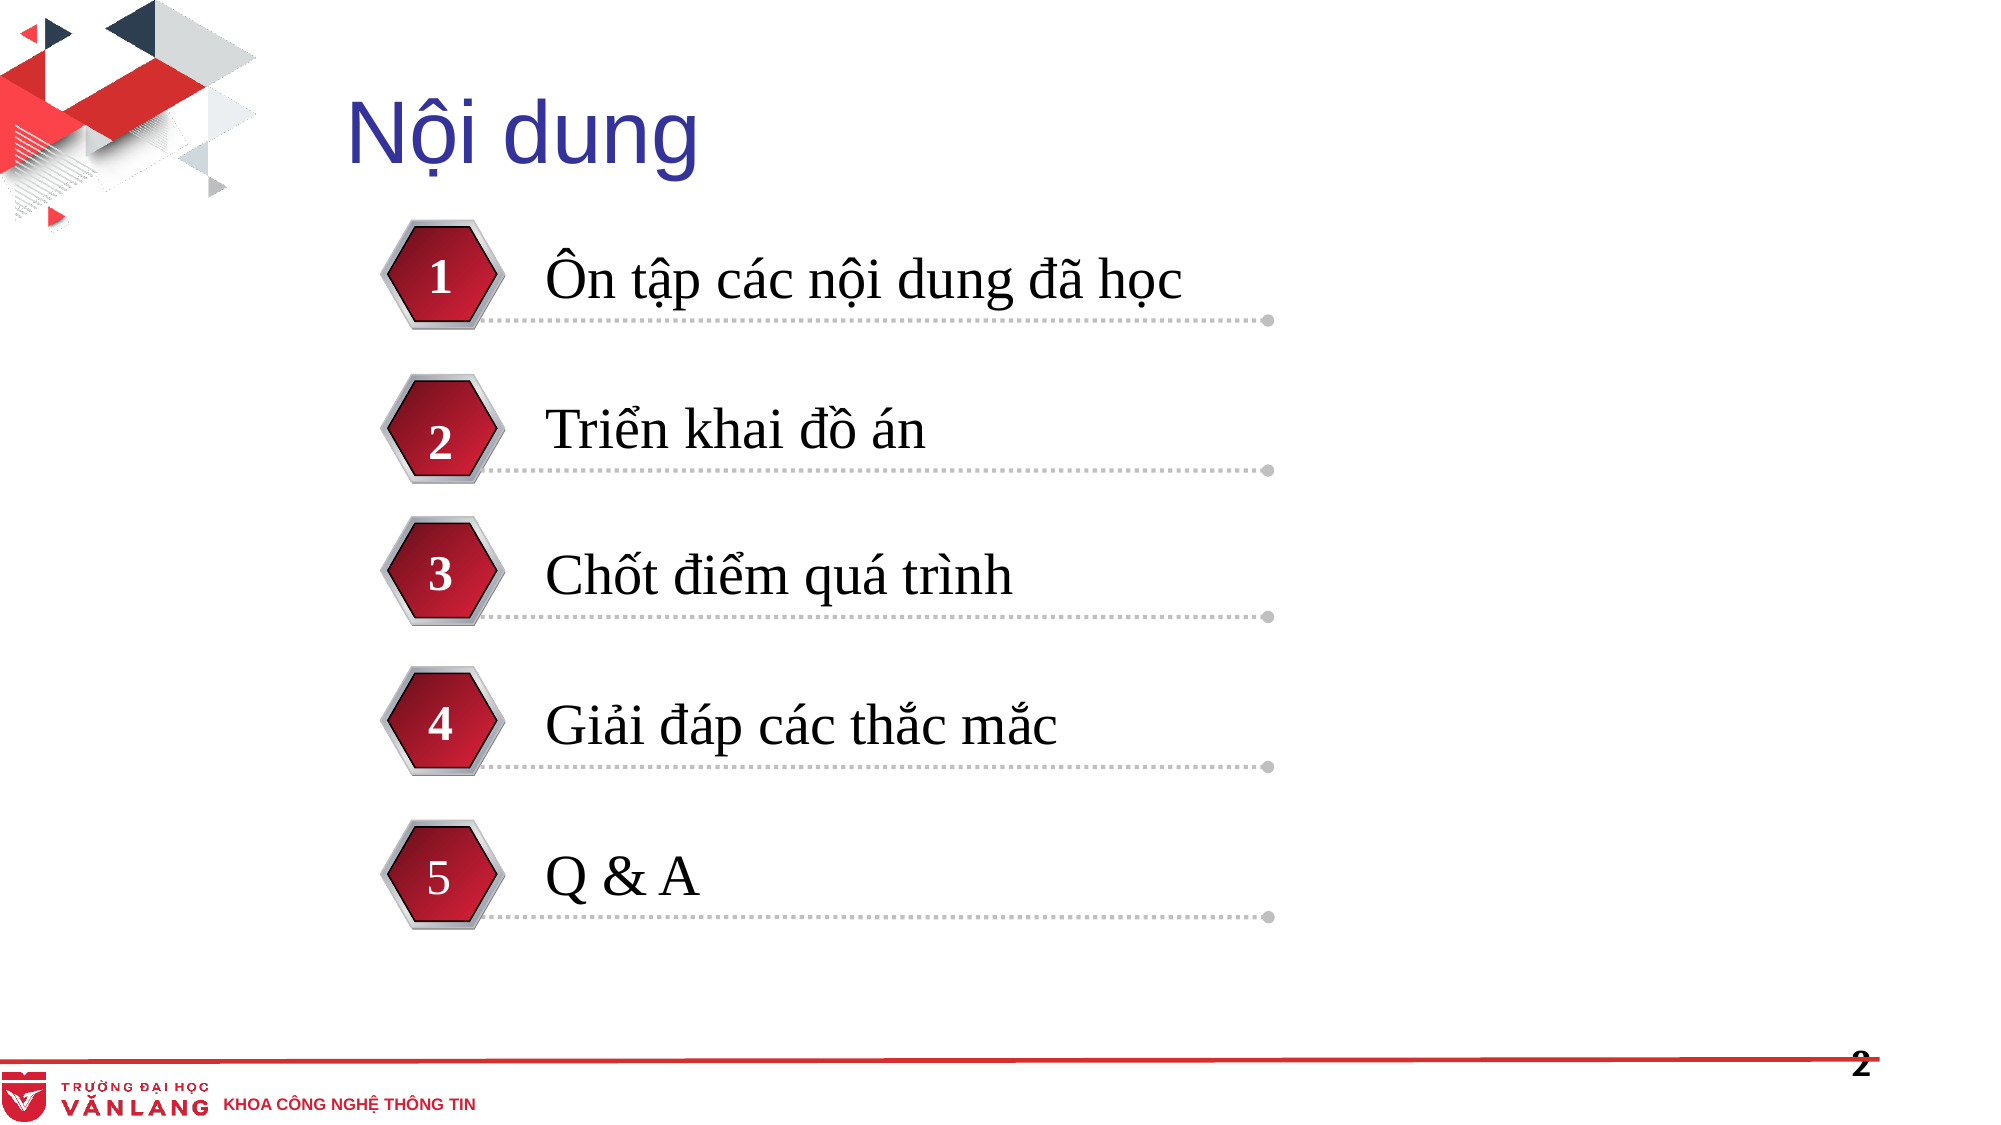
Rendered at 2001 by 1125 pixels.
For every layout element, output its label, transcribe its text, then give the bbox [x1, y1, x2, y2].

text_box Nội dung [324, 28, 1268, 192]
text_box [380, 516, 1433, 626]
picture [2, 1072, 208, 1122]
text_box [380, 374, 1368, 484]
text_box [380, 820, 1269, 930]
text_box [380, 666, 1555, 776]
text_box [380, 220, 1268, 330]
picture [0, 0, 256, 233]
